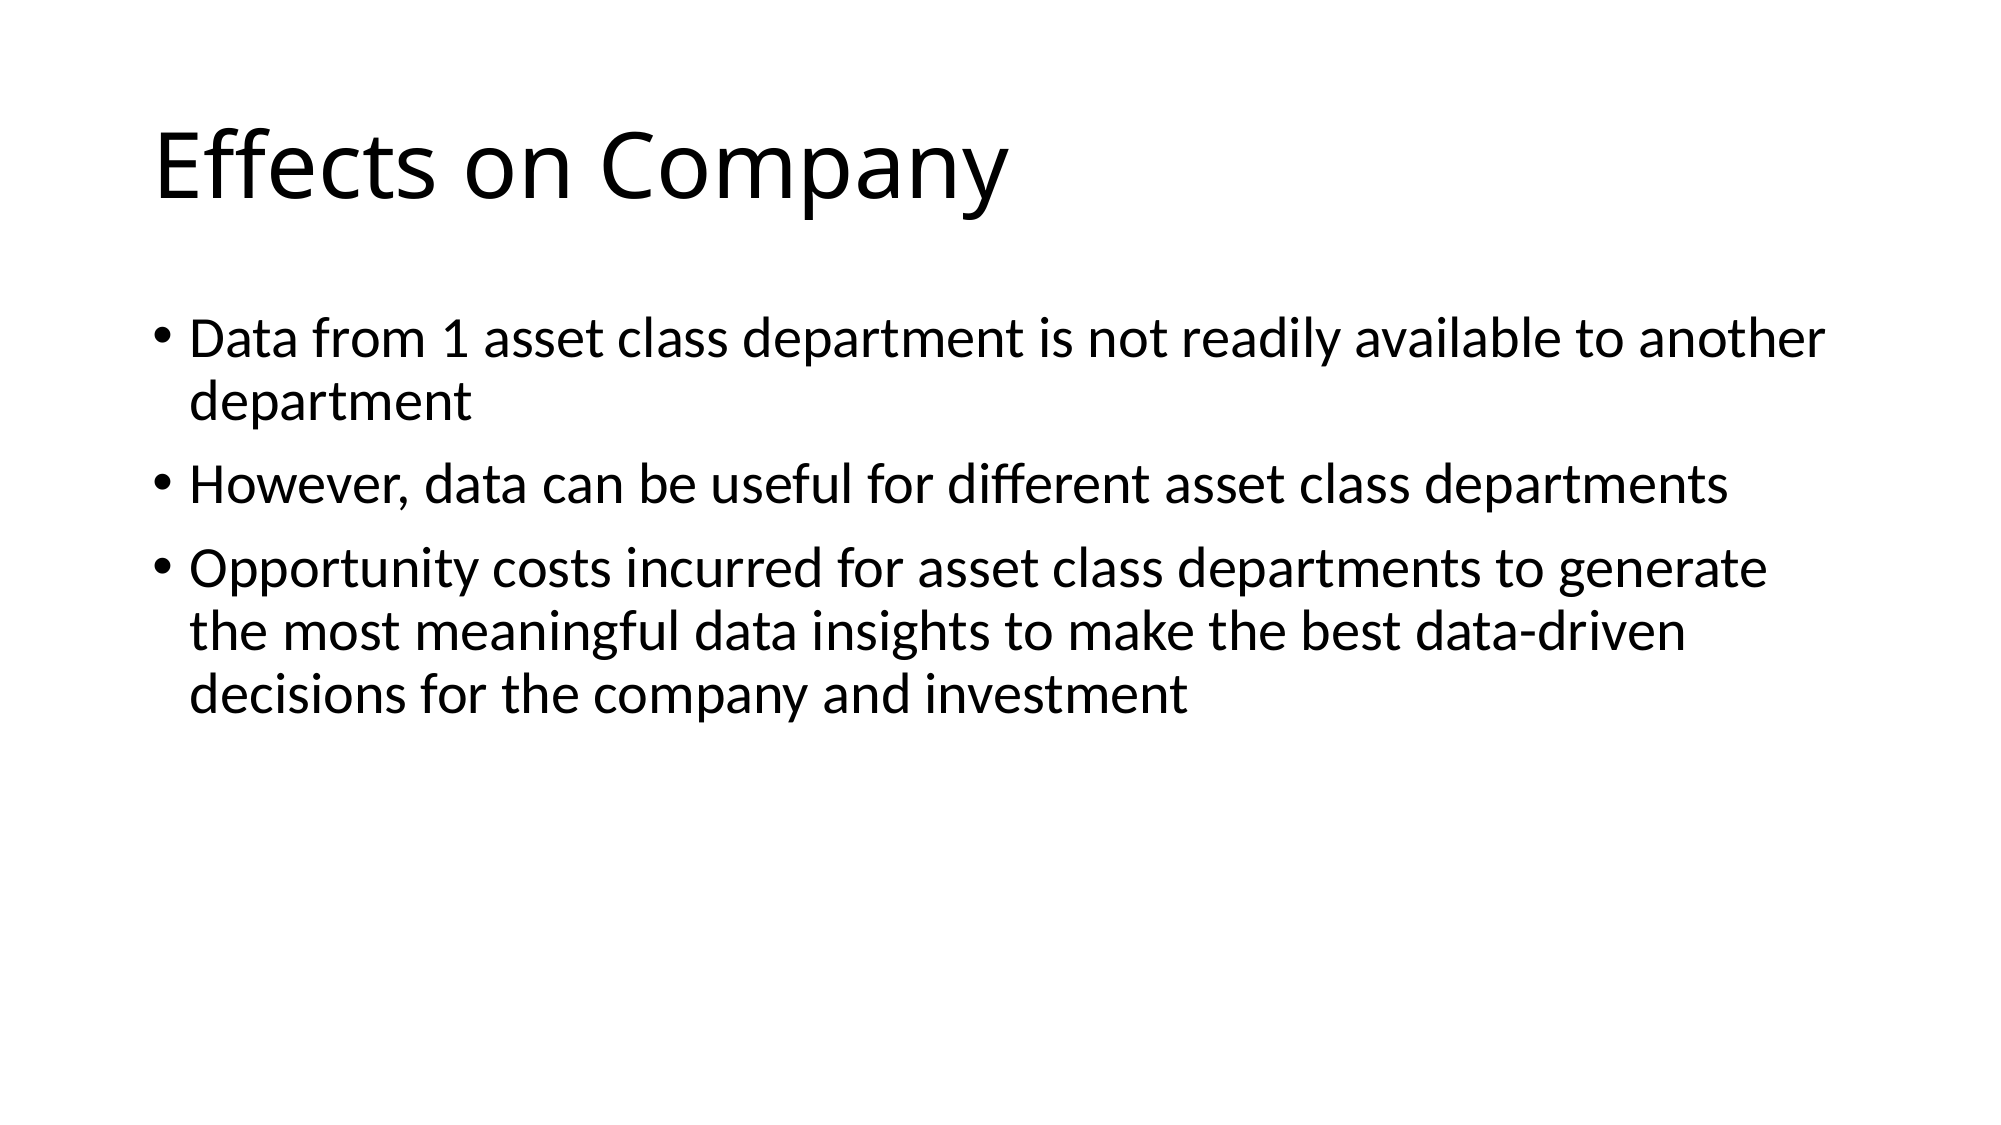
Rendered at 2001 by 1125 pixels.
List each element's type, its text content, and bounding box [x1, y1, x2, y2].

title Effects on Company [137, 59, 1863, 278]
list Data from 1 asset class department is not readily available to another department However, data can be useful for different asset class departments Opportunity costs incurred for asset class departments to generate the most meaningful data insights to make the best data-driven decisions for the company and investment [137, 299, 1863, 1014]
